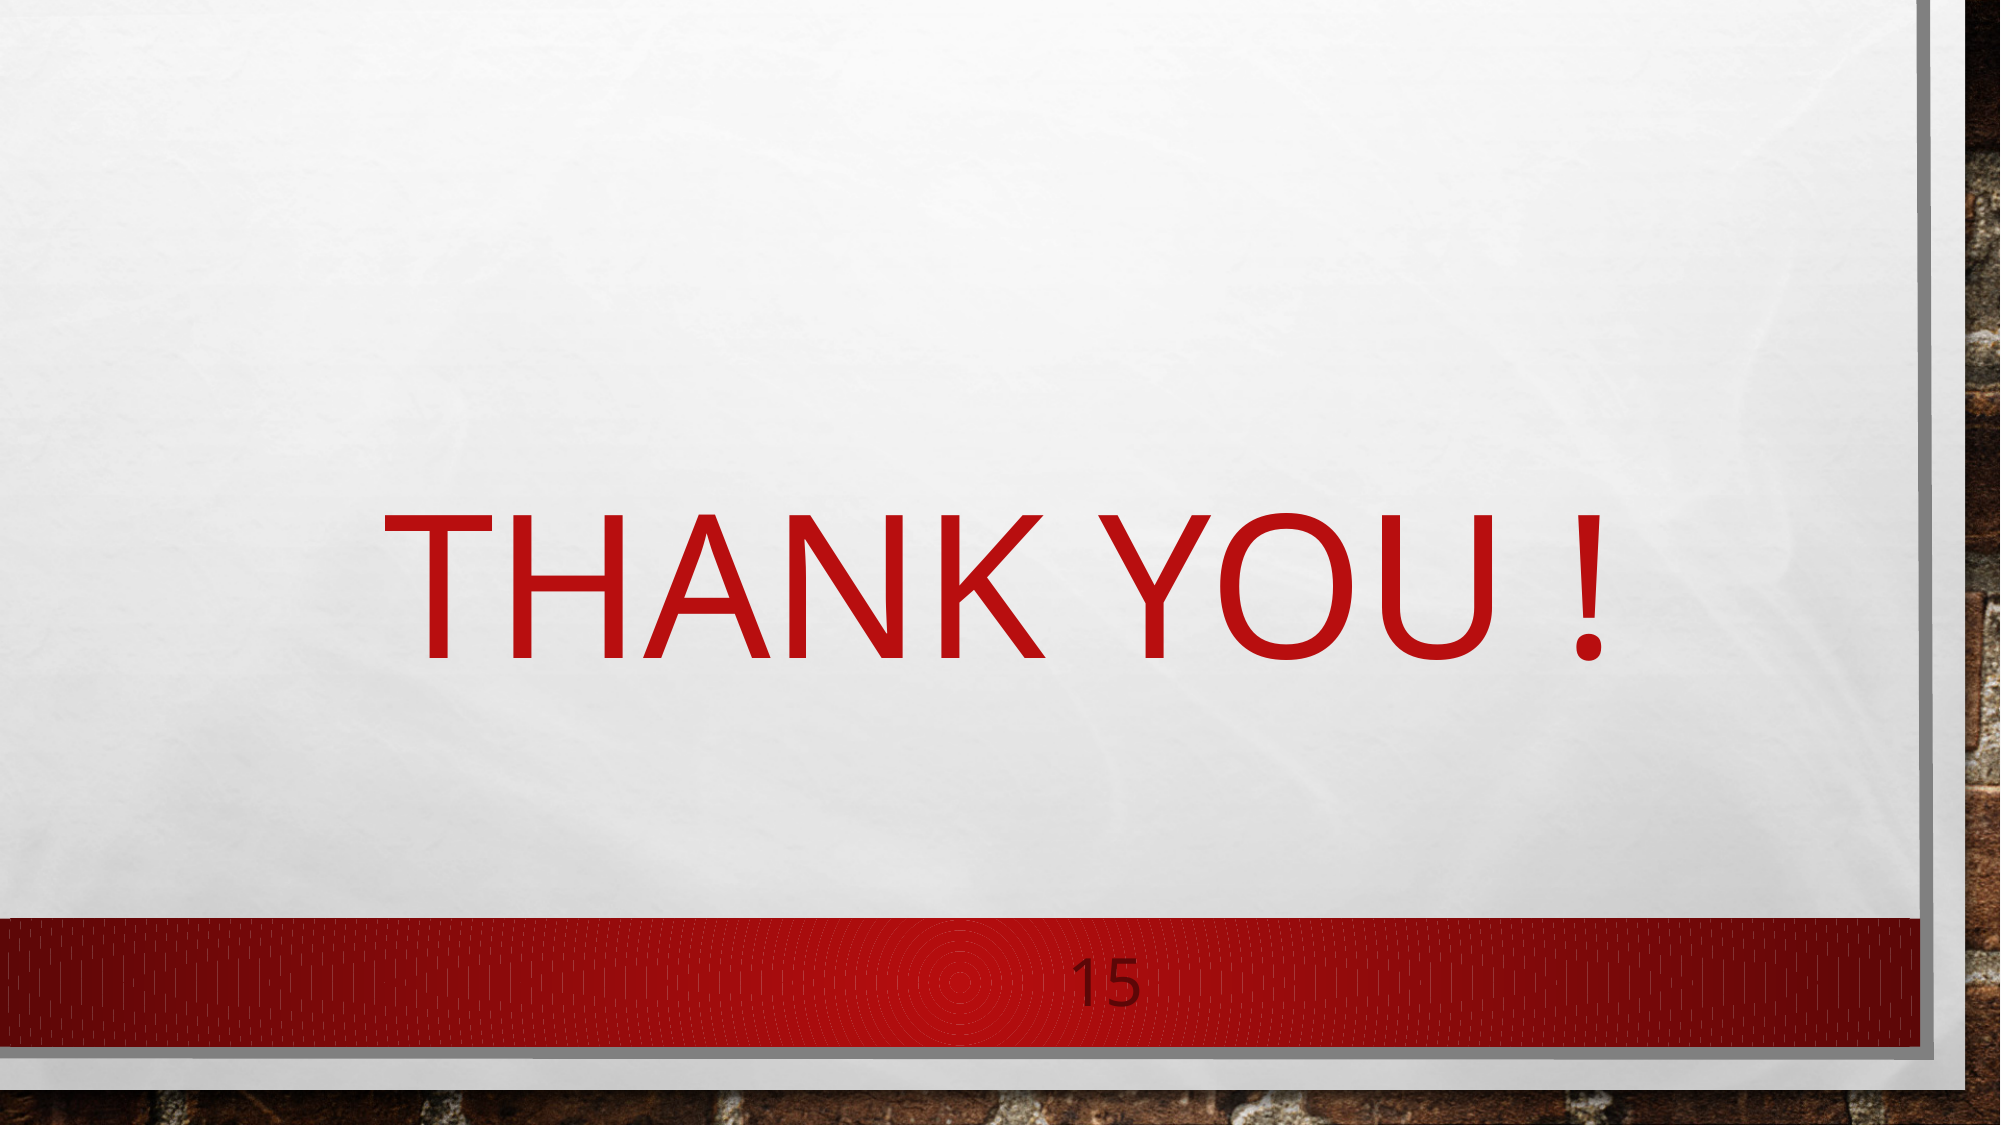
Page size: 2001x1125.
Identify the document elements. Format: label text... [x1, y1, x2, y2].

title Thank You ! [137, 485, 1863, 703]
picture [0, 0, 2000, 1125]
slide_number 15 [1031, 944, 1181, 1027]
